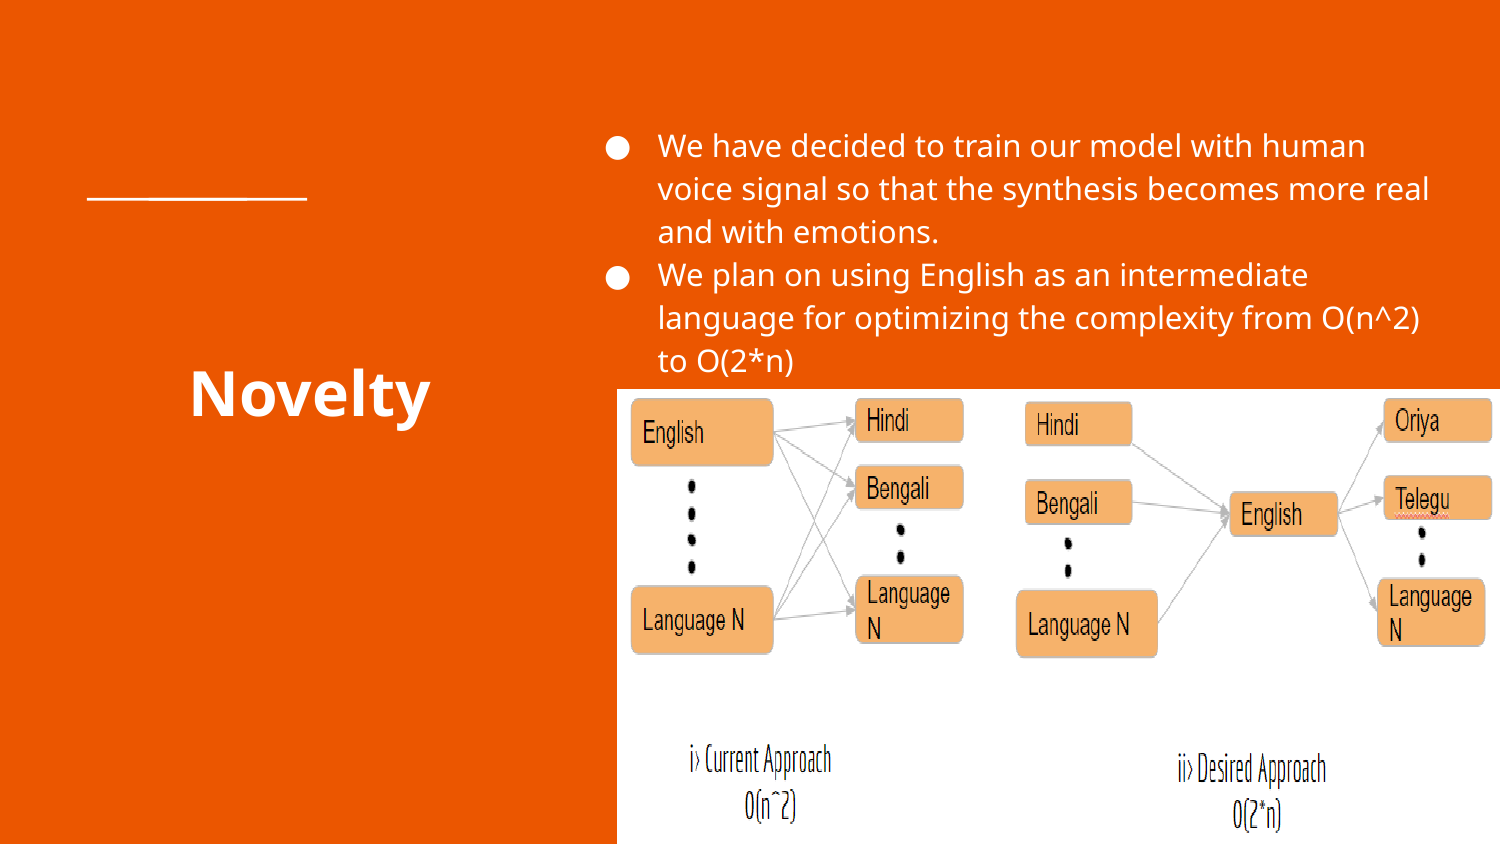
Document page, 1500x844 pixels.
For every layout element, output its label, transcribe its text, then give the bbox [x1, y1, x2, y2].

text_box We have decided to train our model with human voice signal so that the synthesis becomes more real and with emotions. We plan on using English as an intermediate language for optimizing the complexity from O(n^2) to O(2*n) [567, 42, 1458, 844]
title Novelty [106, 338, 513, 505]
picture [617, 389, 1500, 844]
